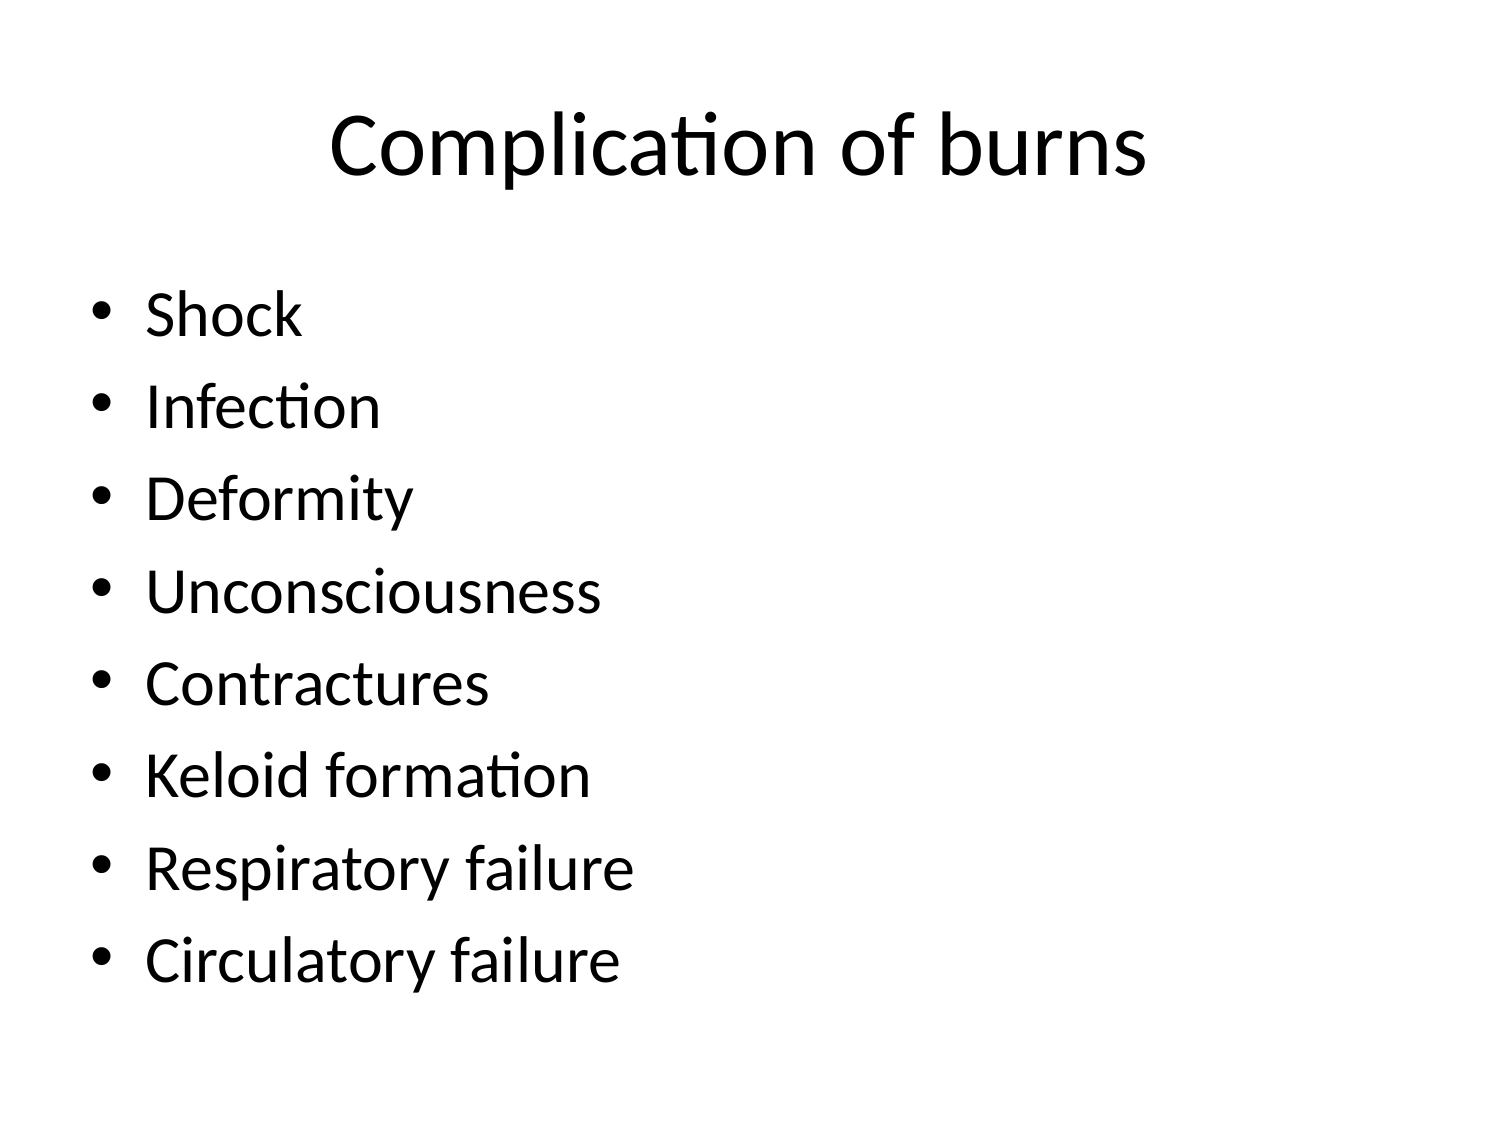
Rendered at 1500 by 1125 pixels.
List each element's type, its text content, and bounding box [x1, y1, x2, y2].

title Complication of burns [75, 45, 1425, 233]
list Shock Infection Deformity Unconsciousness Contractures Keloid formation Respiratory failure Circulatory failure [75, 262, 1425, 1005]
